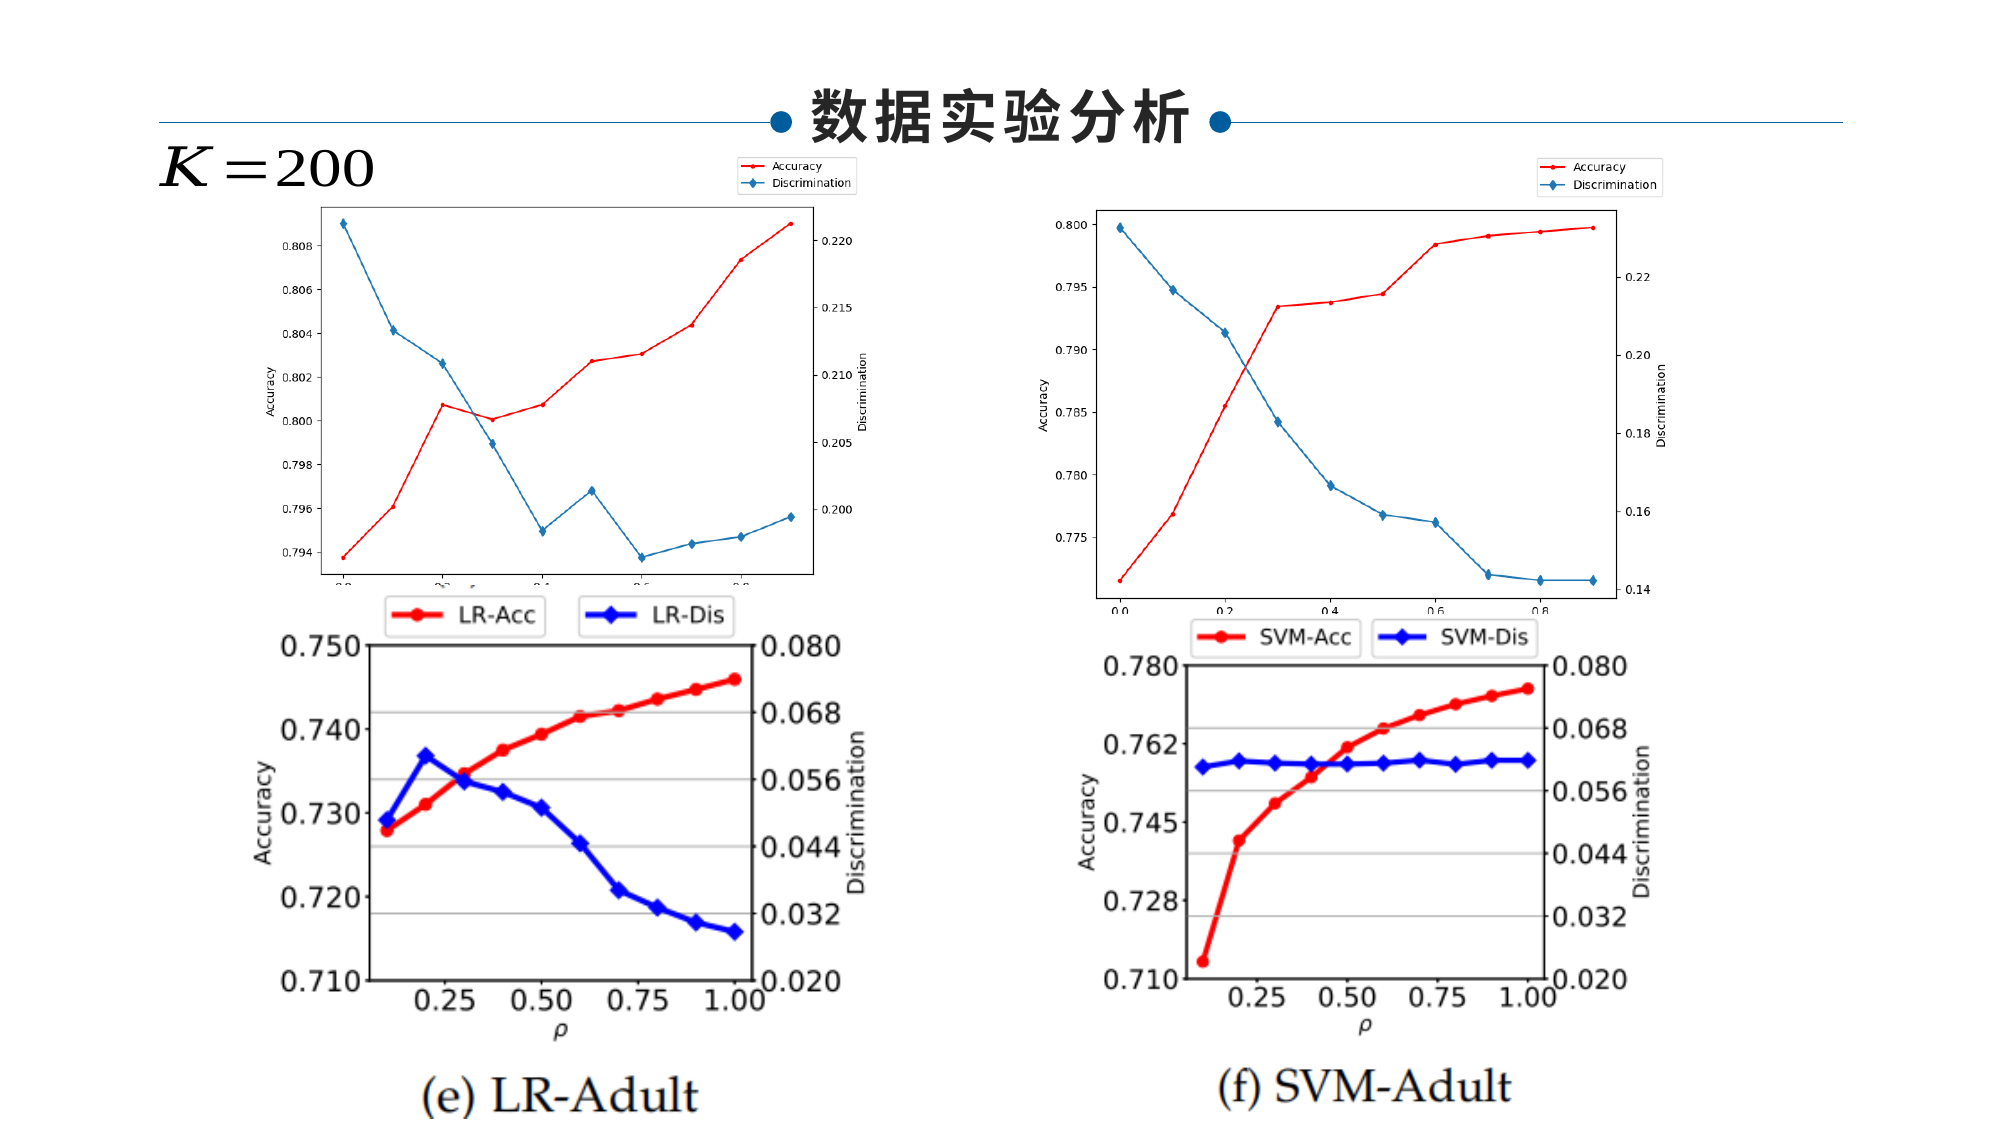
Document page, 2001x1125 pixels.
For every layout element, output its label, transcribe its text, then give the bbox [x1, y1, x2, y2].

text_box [158, 111, 792, 133]
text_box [1209, 111, 1843, 133]
text_box 数据实验分析 [795, 72, 1206, 158]
picture [230, 149, 887, 1119]
picture [1012, 149, 1683, 1125]
